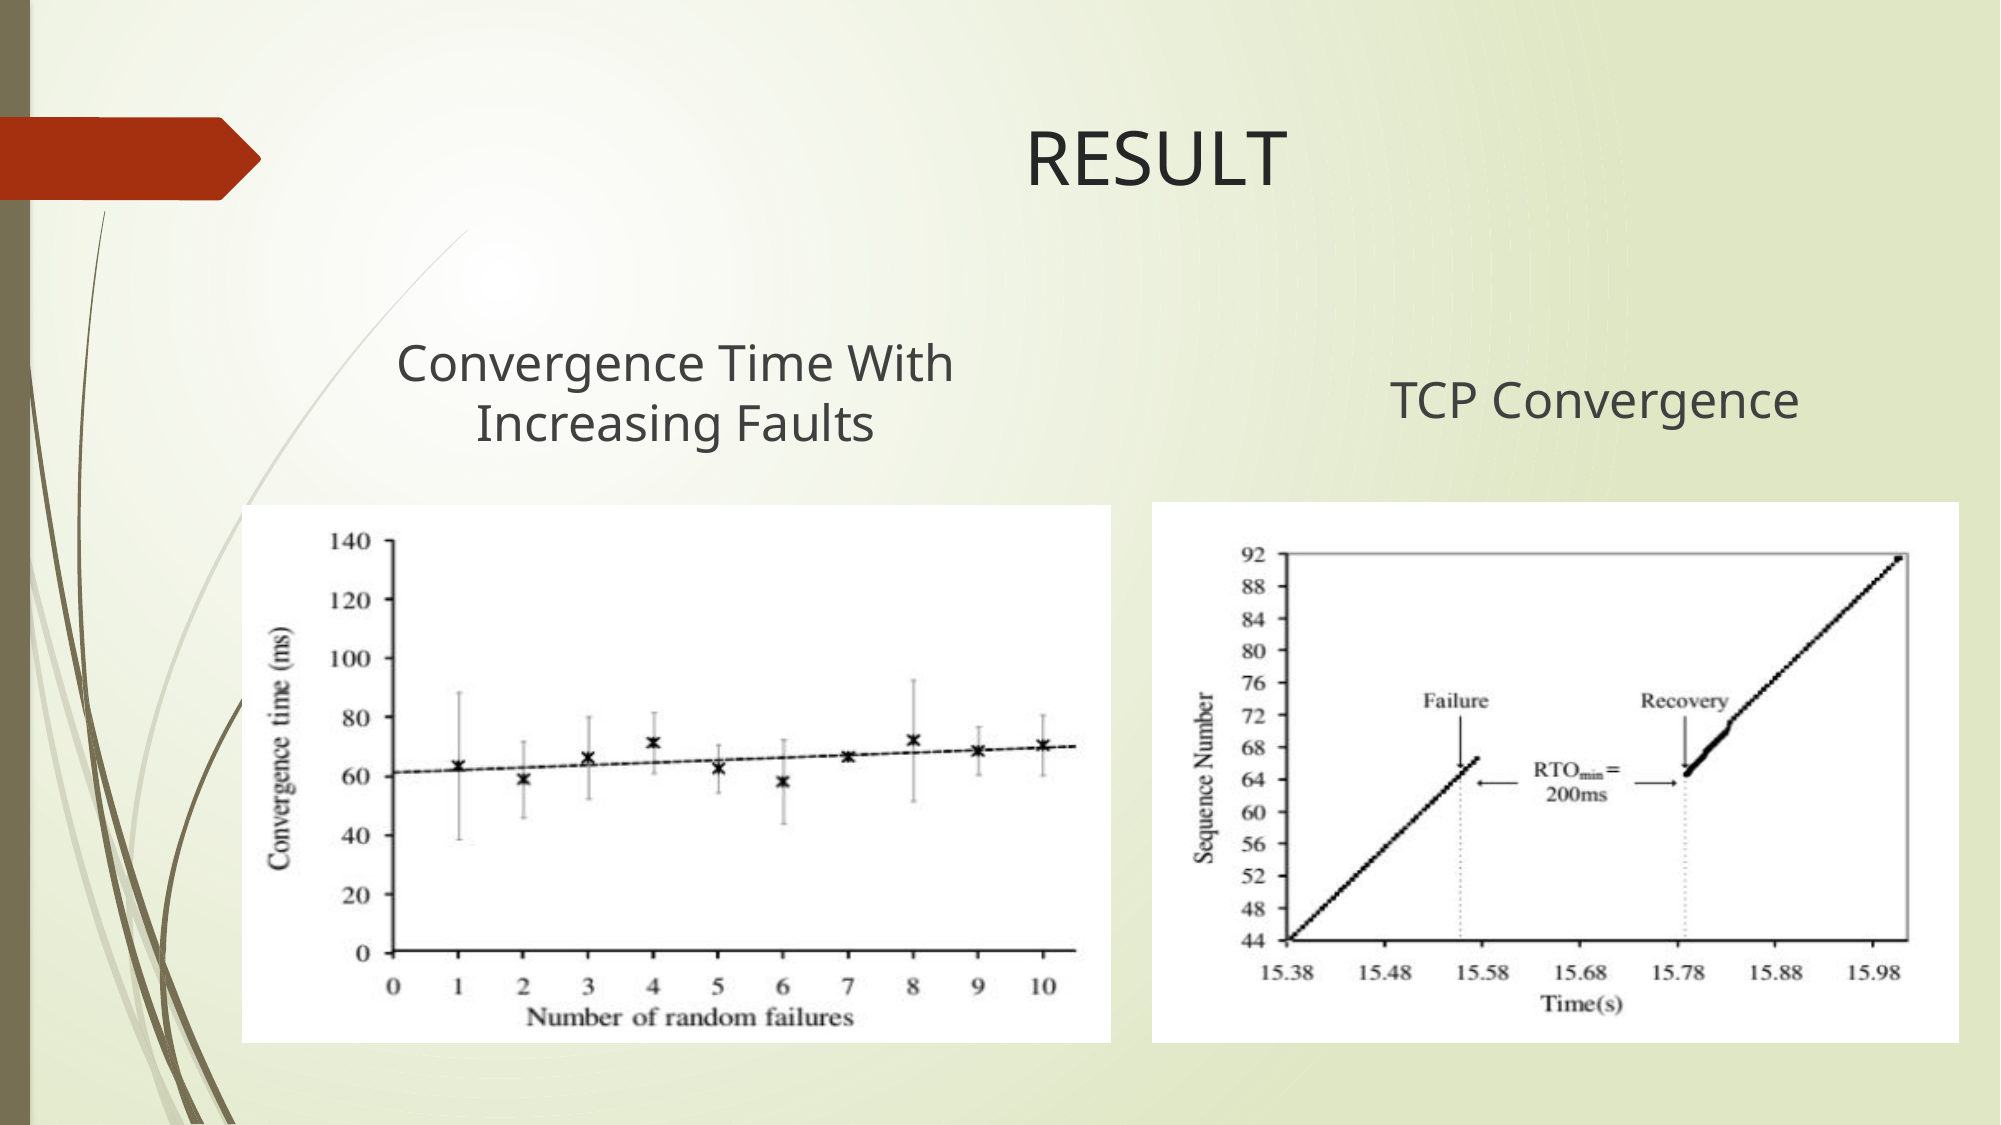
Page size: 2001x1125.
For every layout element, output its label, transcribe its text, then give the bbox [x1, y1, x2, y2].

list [1152, 502, 1960, 1043]
list Convergence Time With Increasing Faults [284, 331, 1069, 504]
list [241, 505, 1111, 1043]
title RESULT [425, 102, 1888, 313]
list TCP Convergence [1267, 341, 1924, 436]
